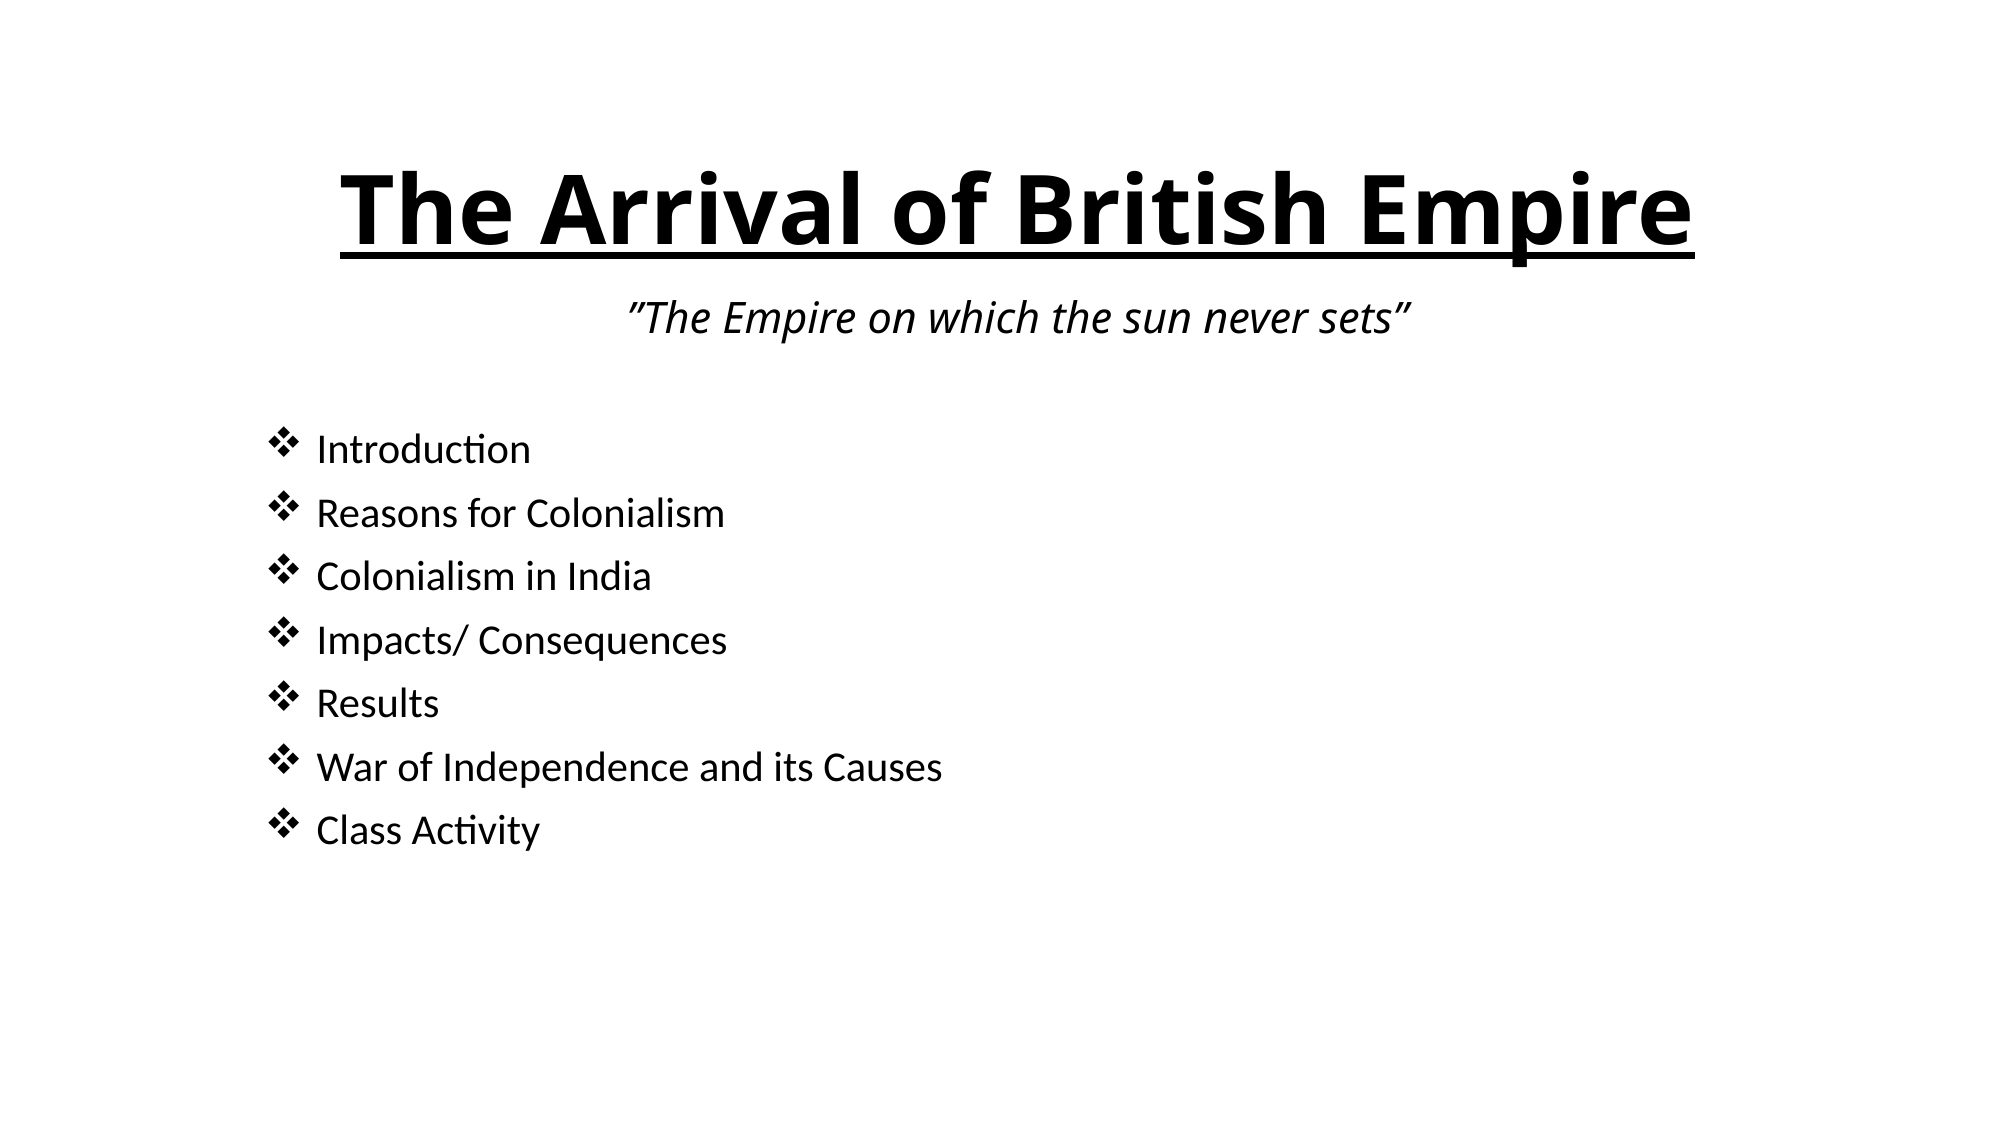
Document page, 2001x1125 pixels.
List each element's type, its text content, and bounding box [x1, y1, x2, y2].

title The Arrival of British Empire ”The Empire on which the sun never sets” [267, 78, 1768, 350]
subtitle Introduction Reasons for Colonialism Colonialism in India Impacts/ Consequences Results War of Independence and its Causes Class Activity [249, 419, 1750, 863]
